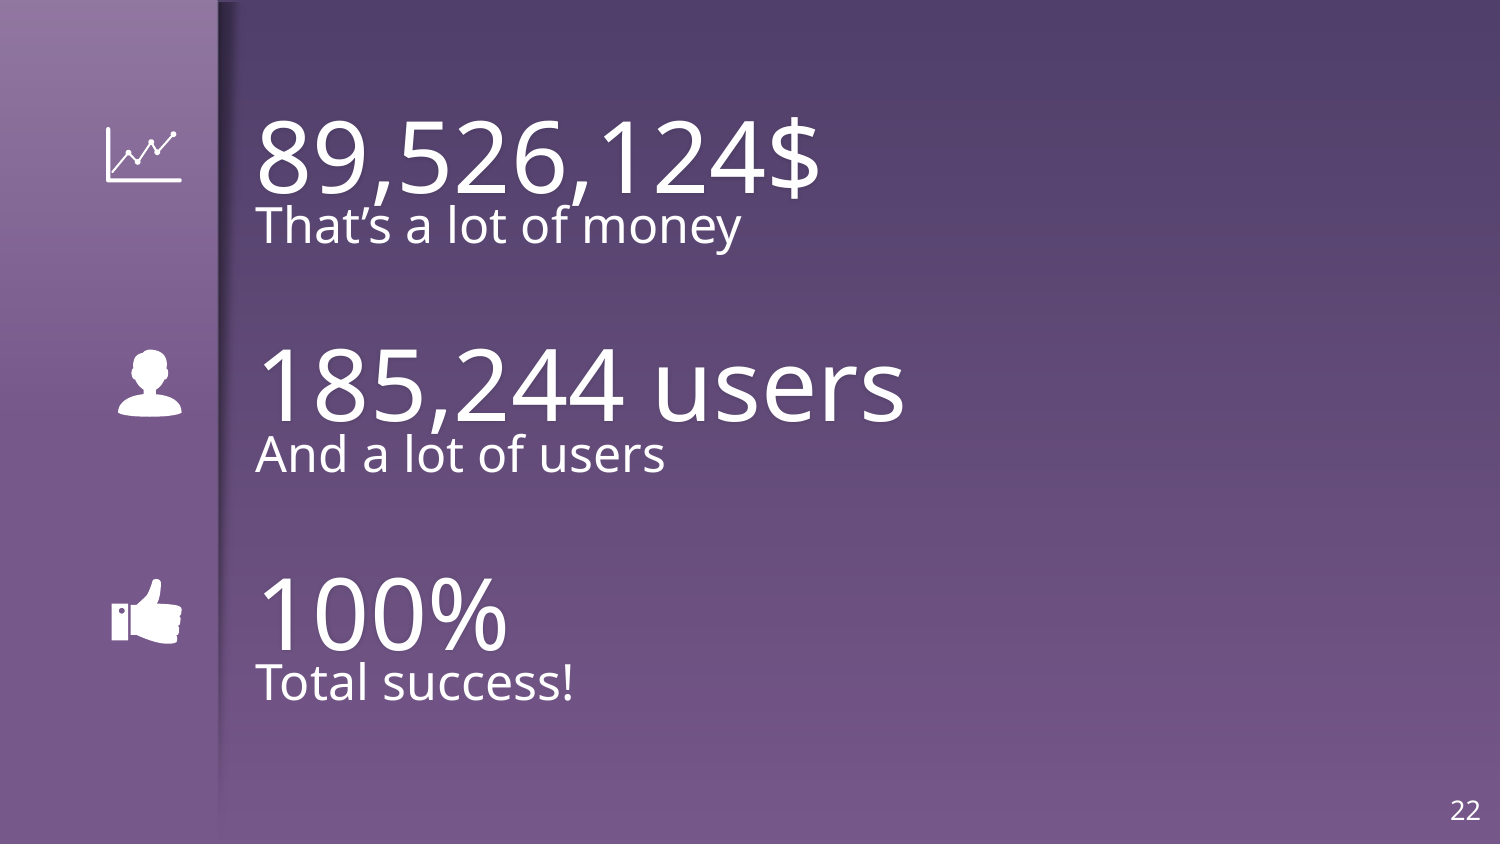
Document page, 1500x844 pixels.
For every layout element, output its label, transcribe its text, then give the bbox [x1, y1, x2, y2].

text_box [111, 578, 182, 644]
text_box [118, 349, 182, 417]
title 185,244 users [255, 321, 1375, 422]
subtitle That’s a lot of money [255, 193, 1375, 270]
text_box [105, 126, 182, 183]
title 100% [255, 550, 1375, 650]
subtitle Total success! [255, 650, 1375, 727]
subtitle And a lot of users [255, 422, 1375, 499]
slide_number 22 [1391, 779, 1482, 844]
title 89,526,124$ [255, 93, 1375, 193]
